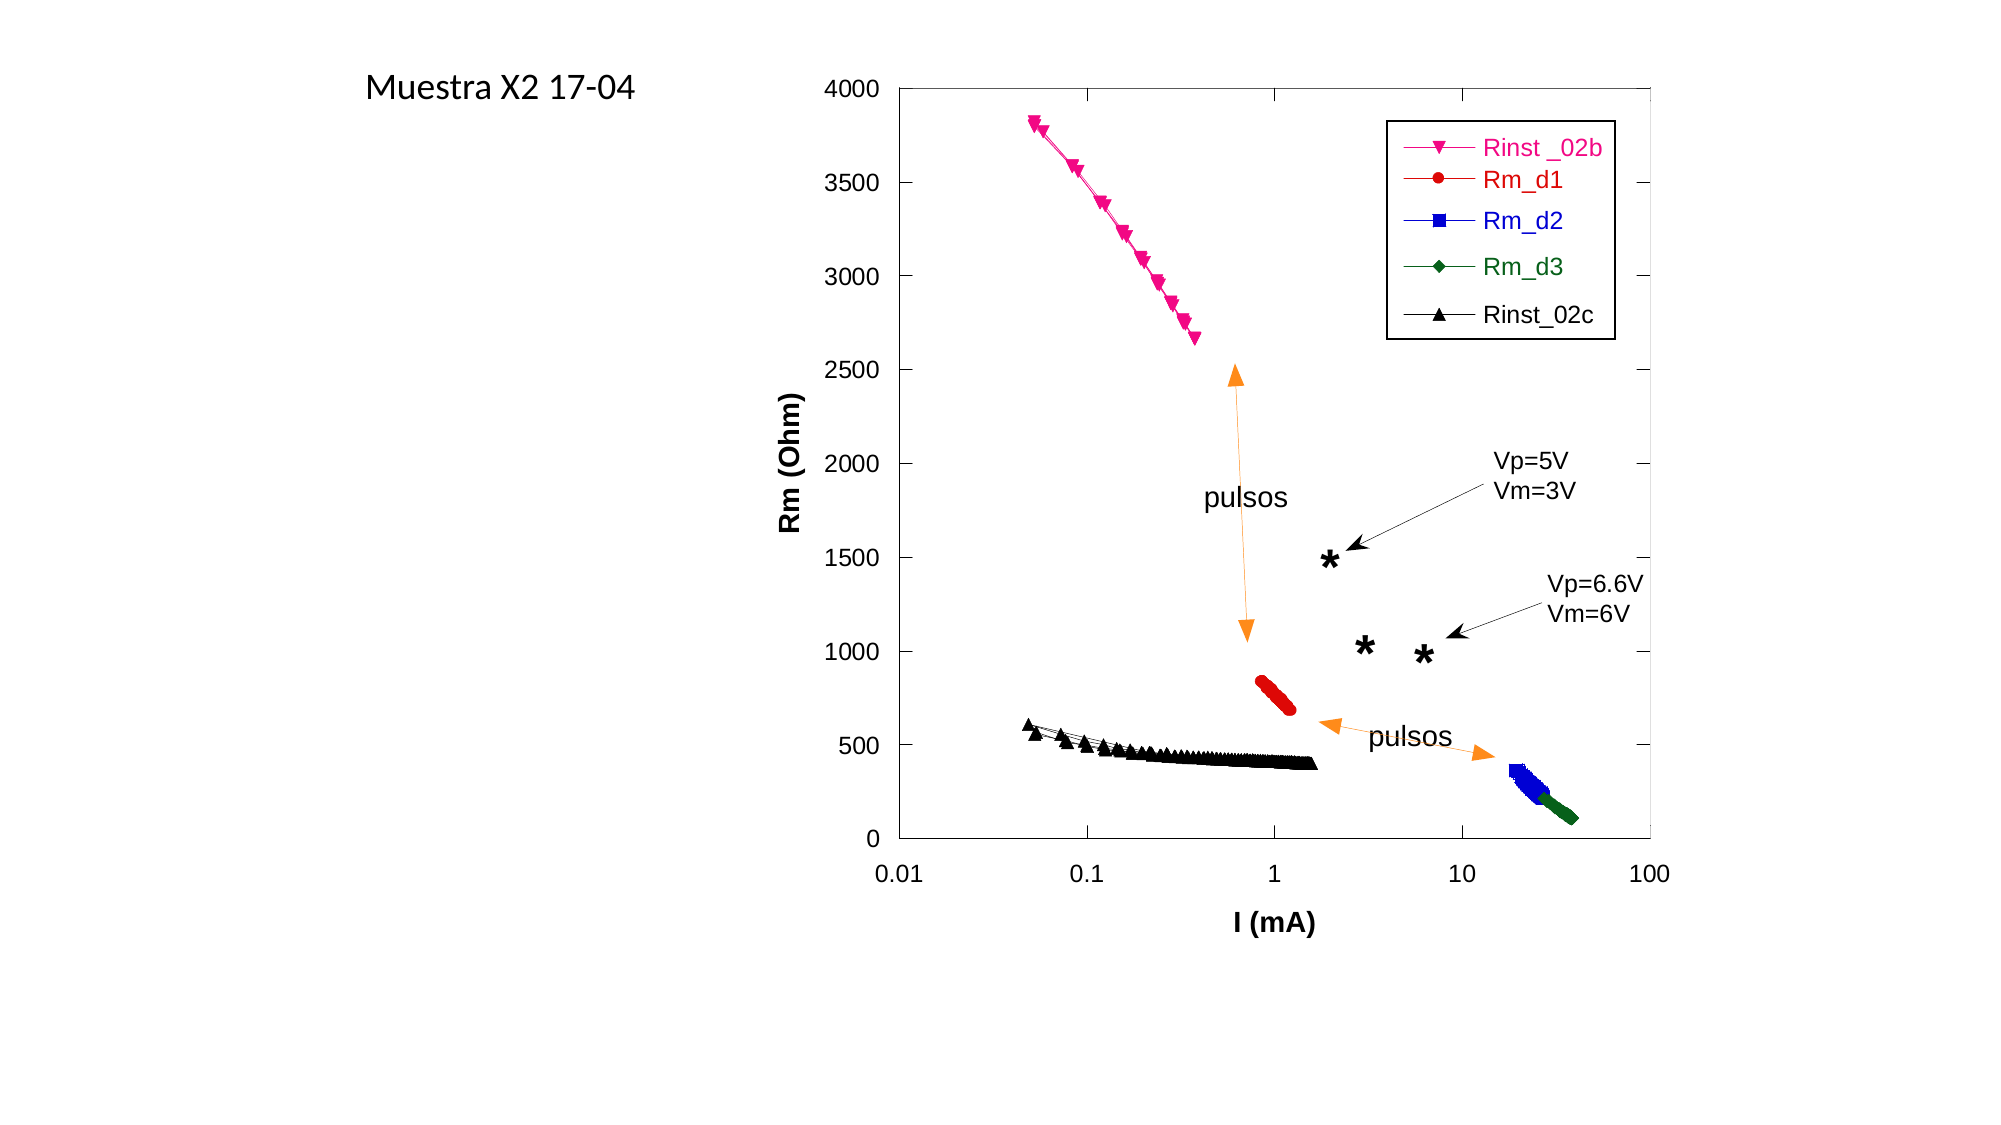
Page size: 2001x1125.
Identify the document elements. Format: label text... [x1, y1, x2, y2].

picture [763, 14, 1685, 951]
text_box Muestra X2 17-04 [350, 54, 693, 115]
